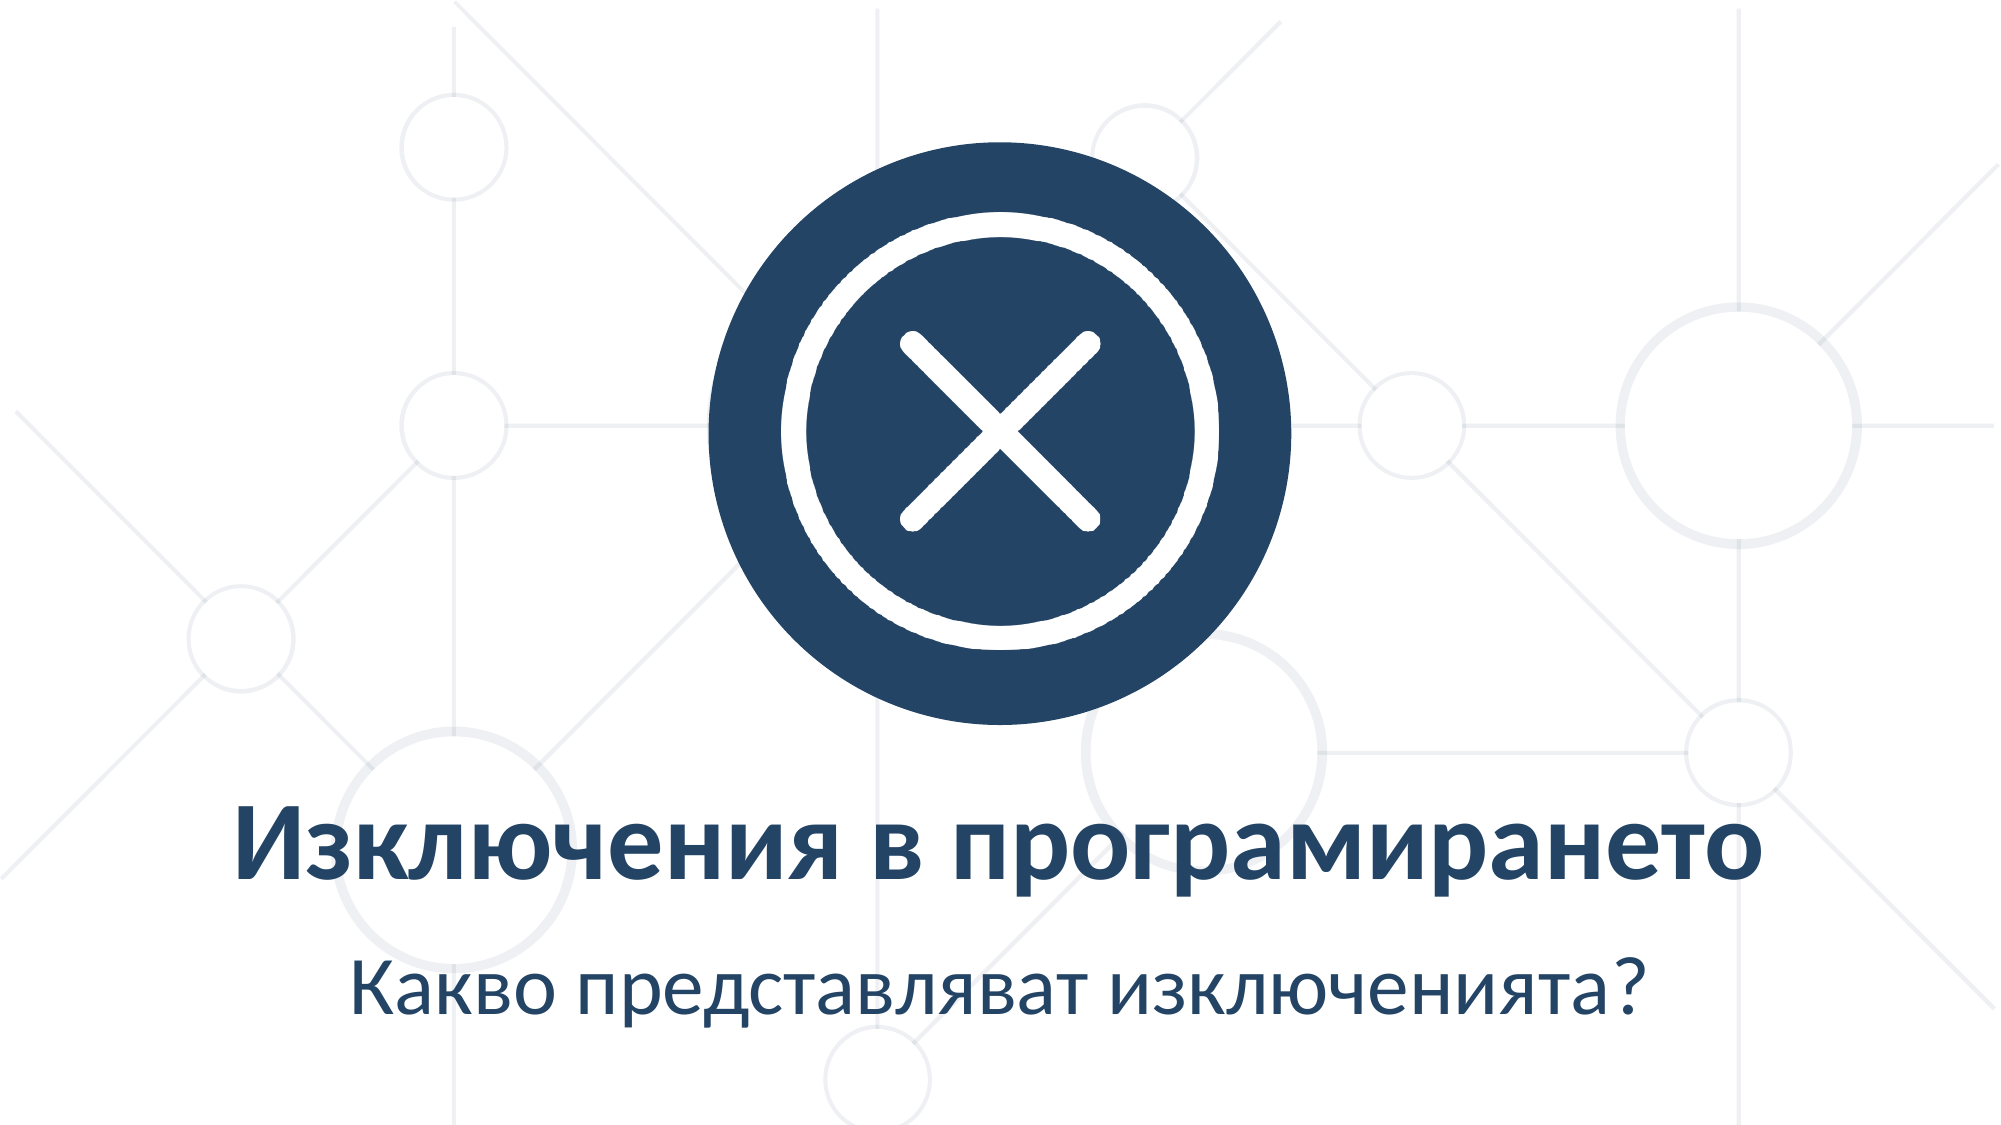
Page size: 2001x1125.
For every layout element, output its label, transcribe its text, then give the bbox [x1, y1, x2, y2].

title Изключения в програмирането [100, 771, 1900, 898]
subtitle Какво представляват изключенията? [100, 916, 1900, 1043]
picture [781, 212, 1219, 651]
